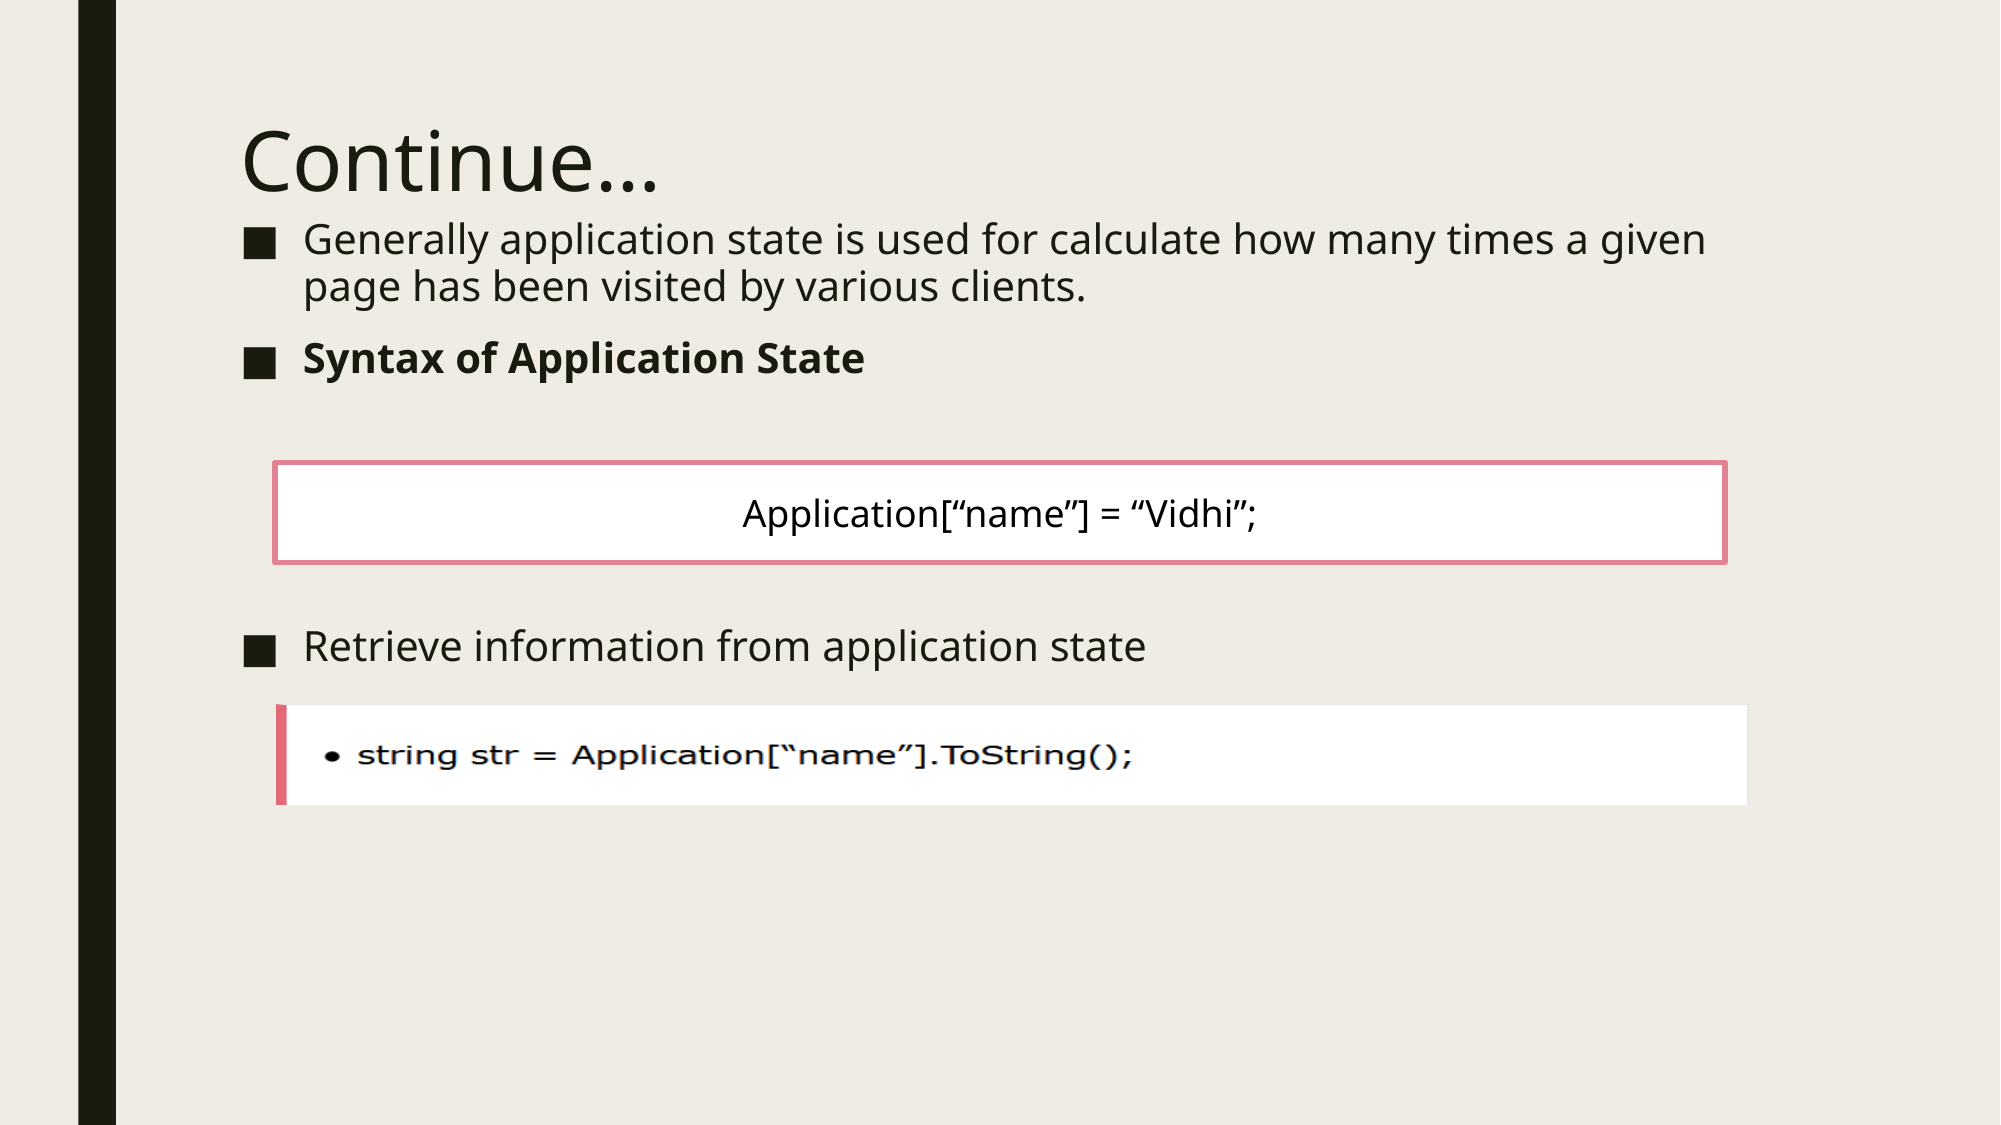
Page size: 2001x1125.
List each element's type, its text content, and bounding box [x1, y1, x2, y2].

text_box Application[“name”] = “Vidhi”; [272, 460, 1728, 565]
title Continue… [225, 112, 1800, 209]
list Generally application state is used for calculate how many times a given page has been visited by various clients. Syntax of Application State Retrieve information from application state [225, 209, 1800, 963]
picture [276, 704, 1749, 805]
